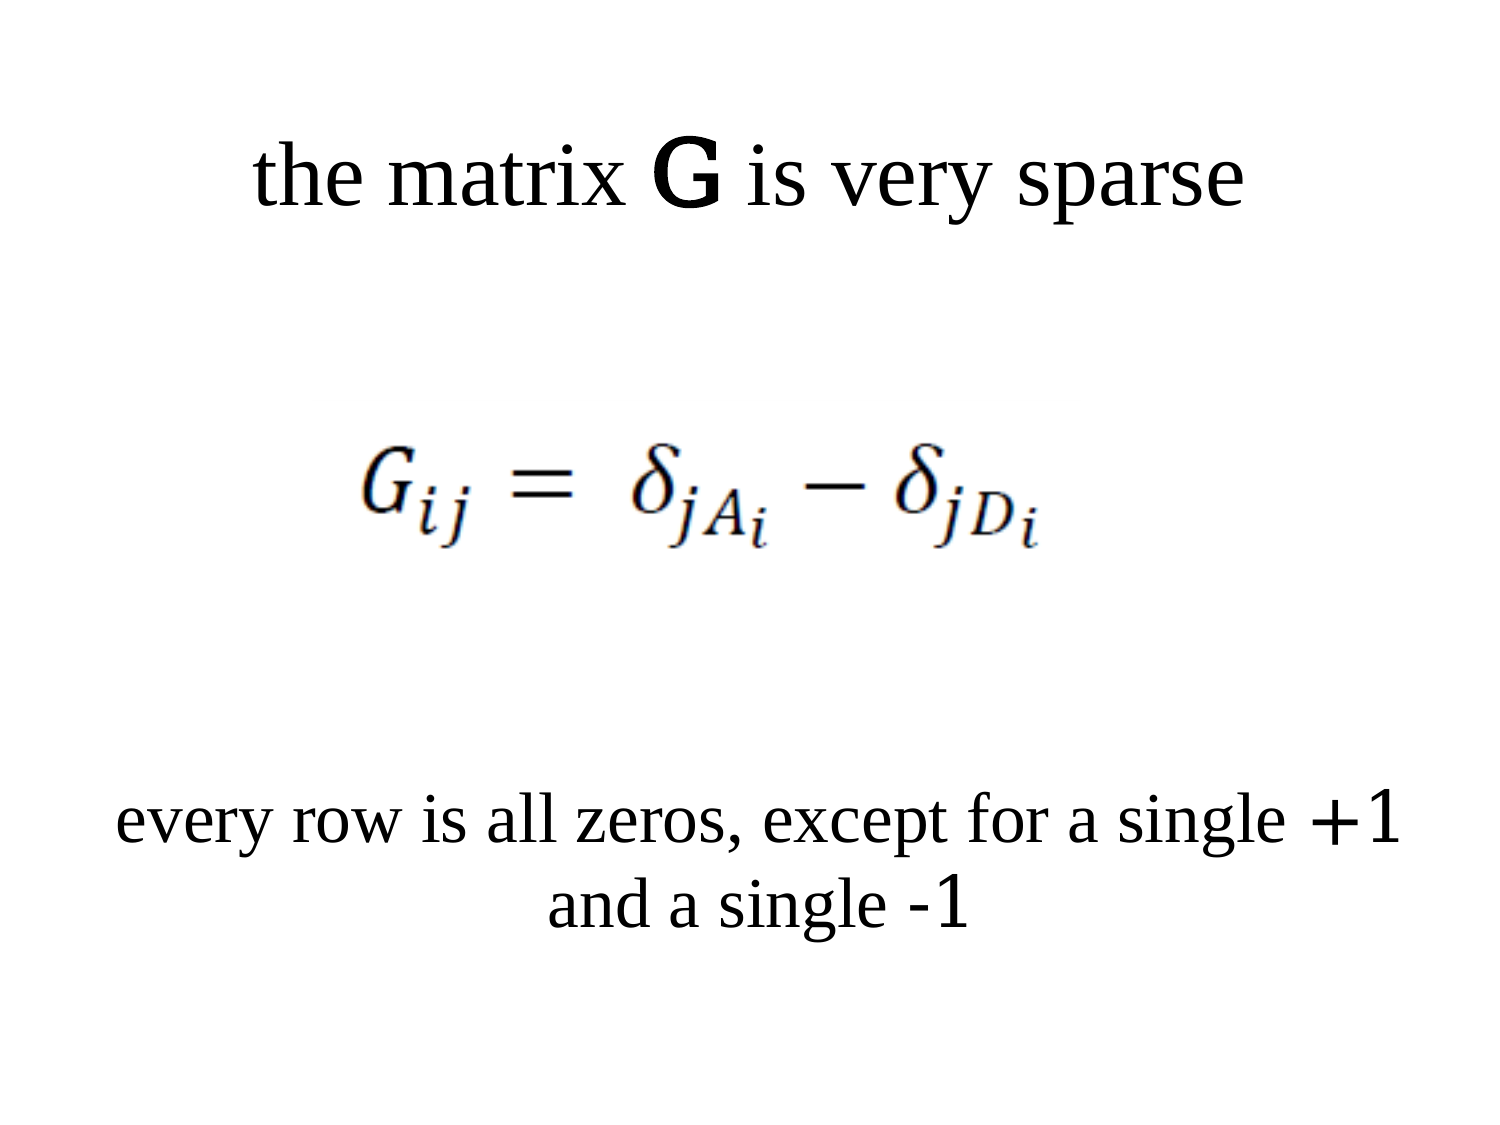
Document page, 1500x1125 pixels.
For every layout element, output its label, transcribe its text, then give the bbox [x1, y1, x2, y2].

title the matrix G is very sparse [75, 75, 1425, 263]
text_box every row is all zeros, except for a single +1 and a single -1 [87, 762, 1438, 950]
picture [312, 399, 1081, 613]
